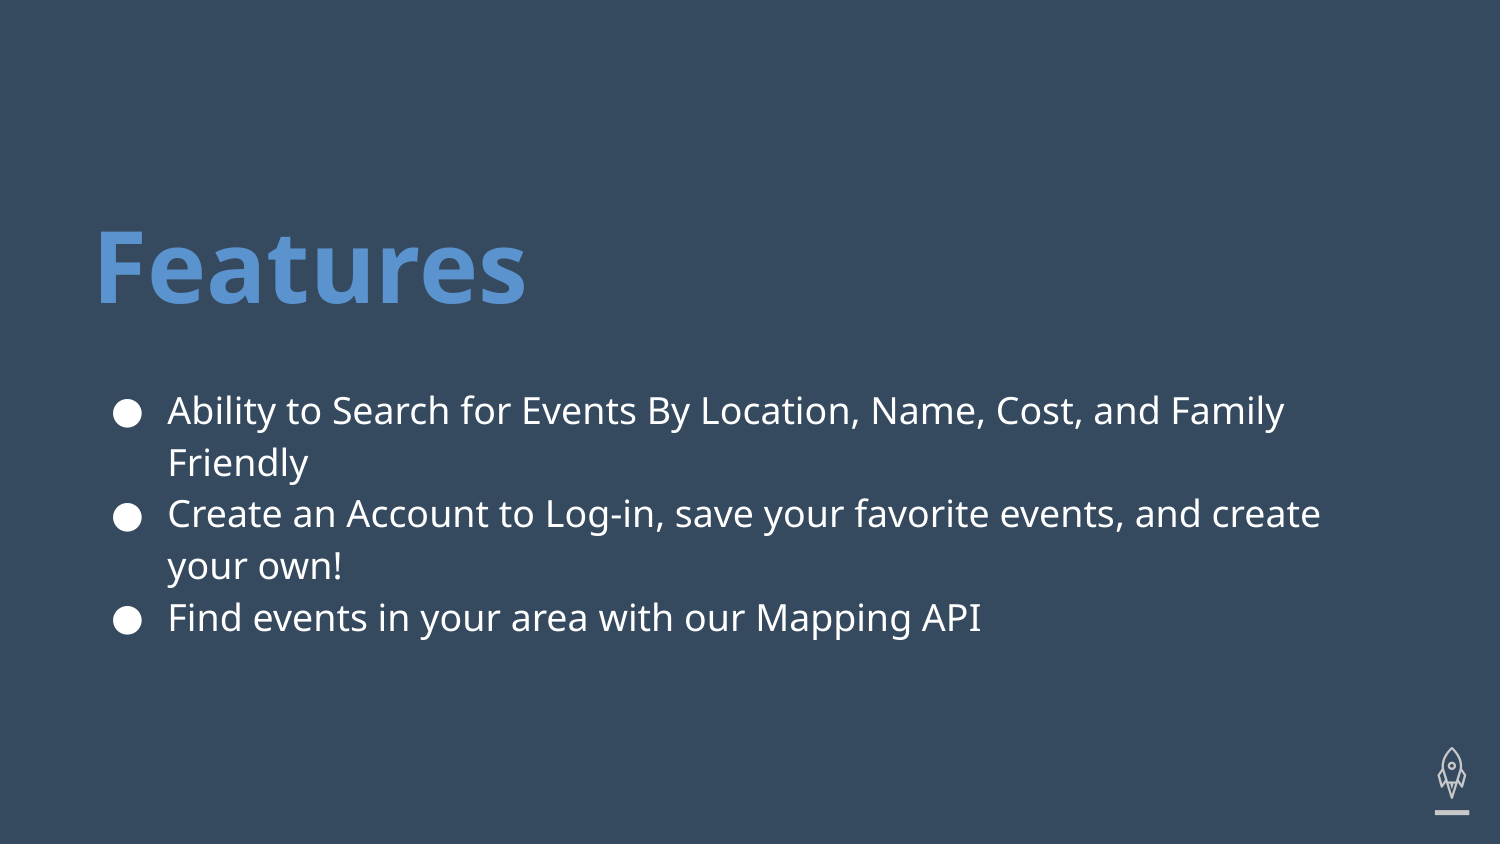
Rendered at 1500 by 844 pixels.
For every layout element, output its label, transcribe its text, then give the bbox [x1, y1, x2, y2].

list Ability to Search for Events By Location, Name, Cost, and Family Friendly Create an Account to Log-in, save your favorite events, and create your own! Find events in your area with our Mapping API [77, 365, 1427, 760]
title Features [77, 121, 1427, 339]
picture [1410, 739, 1494, 823]
